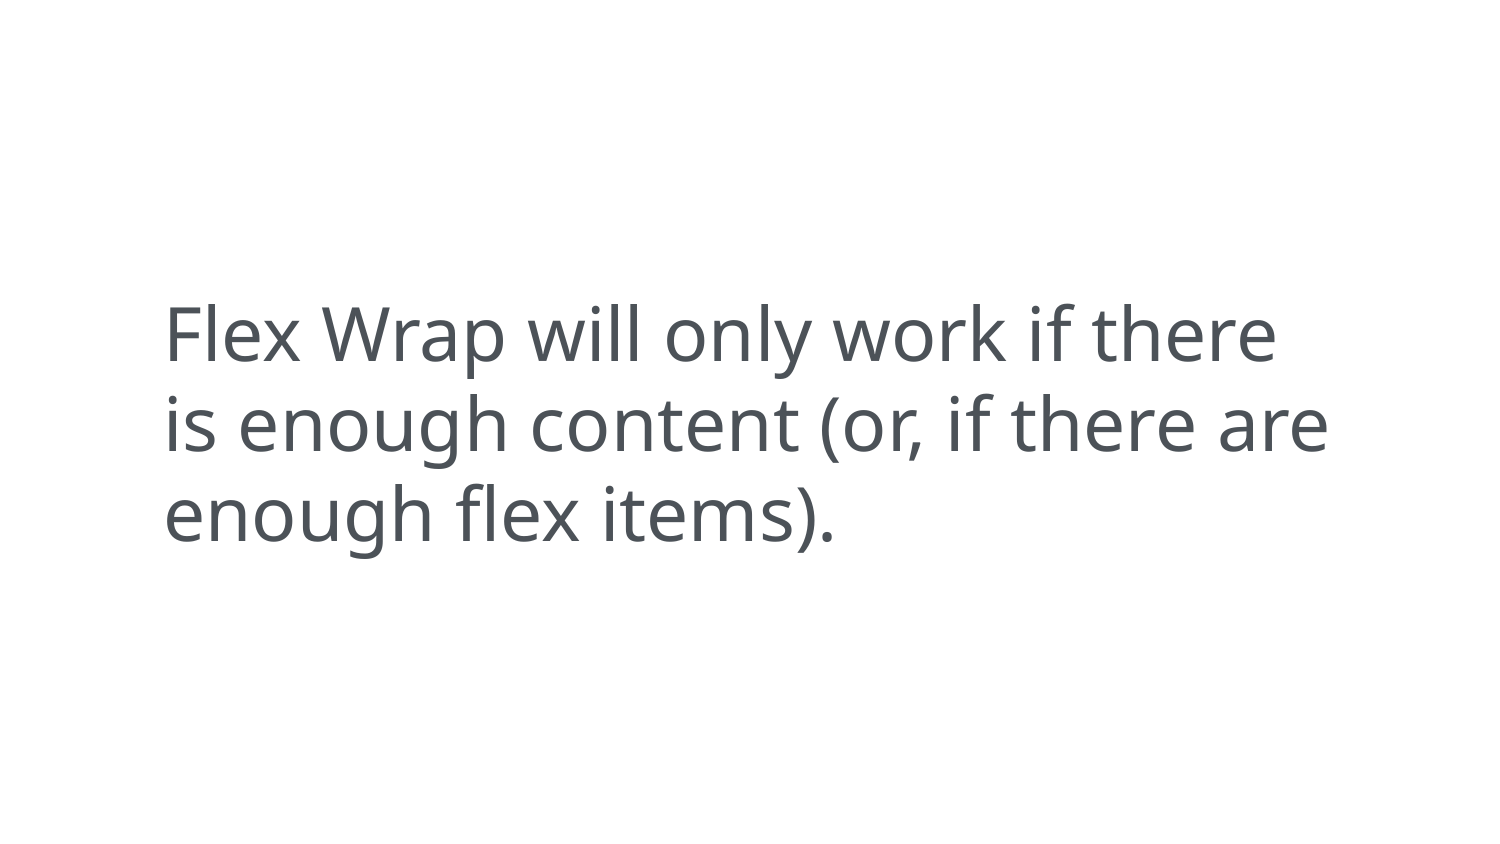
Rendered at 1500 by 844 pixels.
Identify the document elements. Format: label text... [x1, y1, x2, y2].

text_box Flex Wrap will only work if there is enough content (or, if there are enough flex items). [148, 190, 1352, 654]
